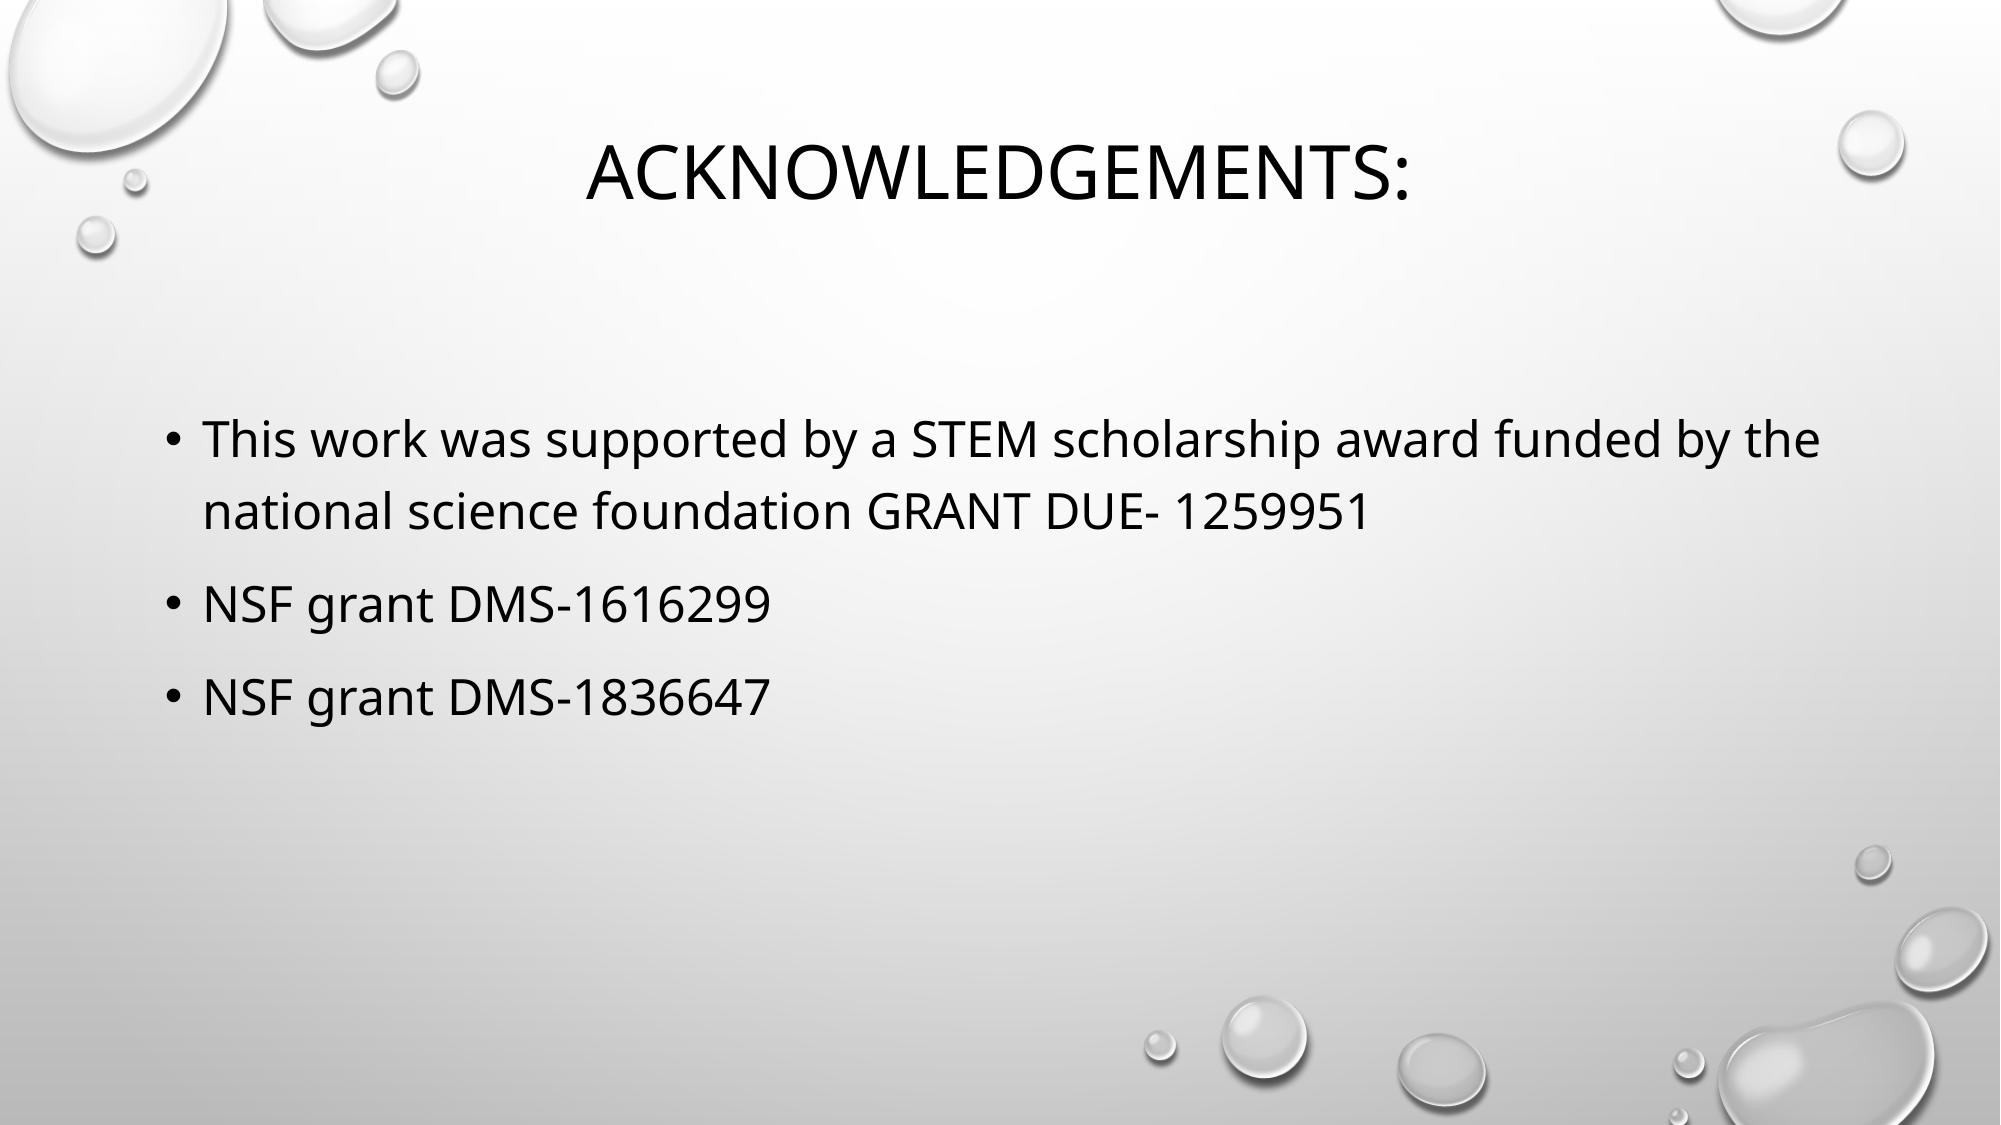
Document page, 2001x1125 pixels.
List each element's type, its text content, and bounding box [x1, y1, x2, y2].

list This work was supported by a STEM scholarship award funded by the national science foundation GRANT DUE- 1259951 NSF grant DMS-1616299 NSF grant DMS-1836647 [149, 388, 1850, 950]
title Acknowledgements: [149, 44, 1851, 306]
picture [0, 0, 2000, 1125]
